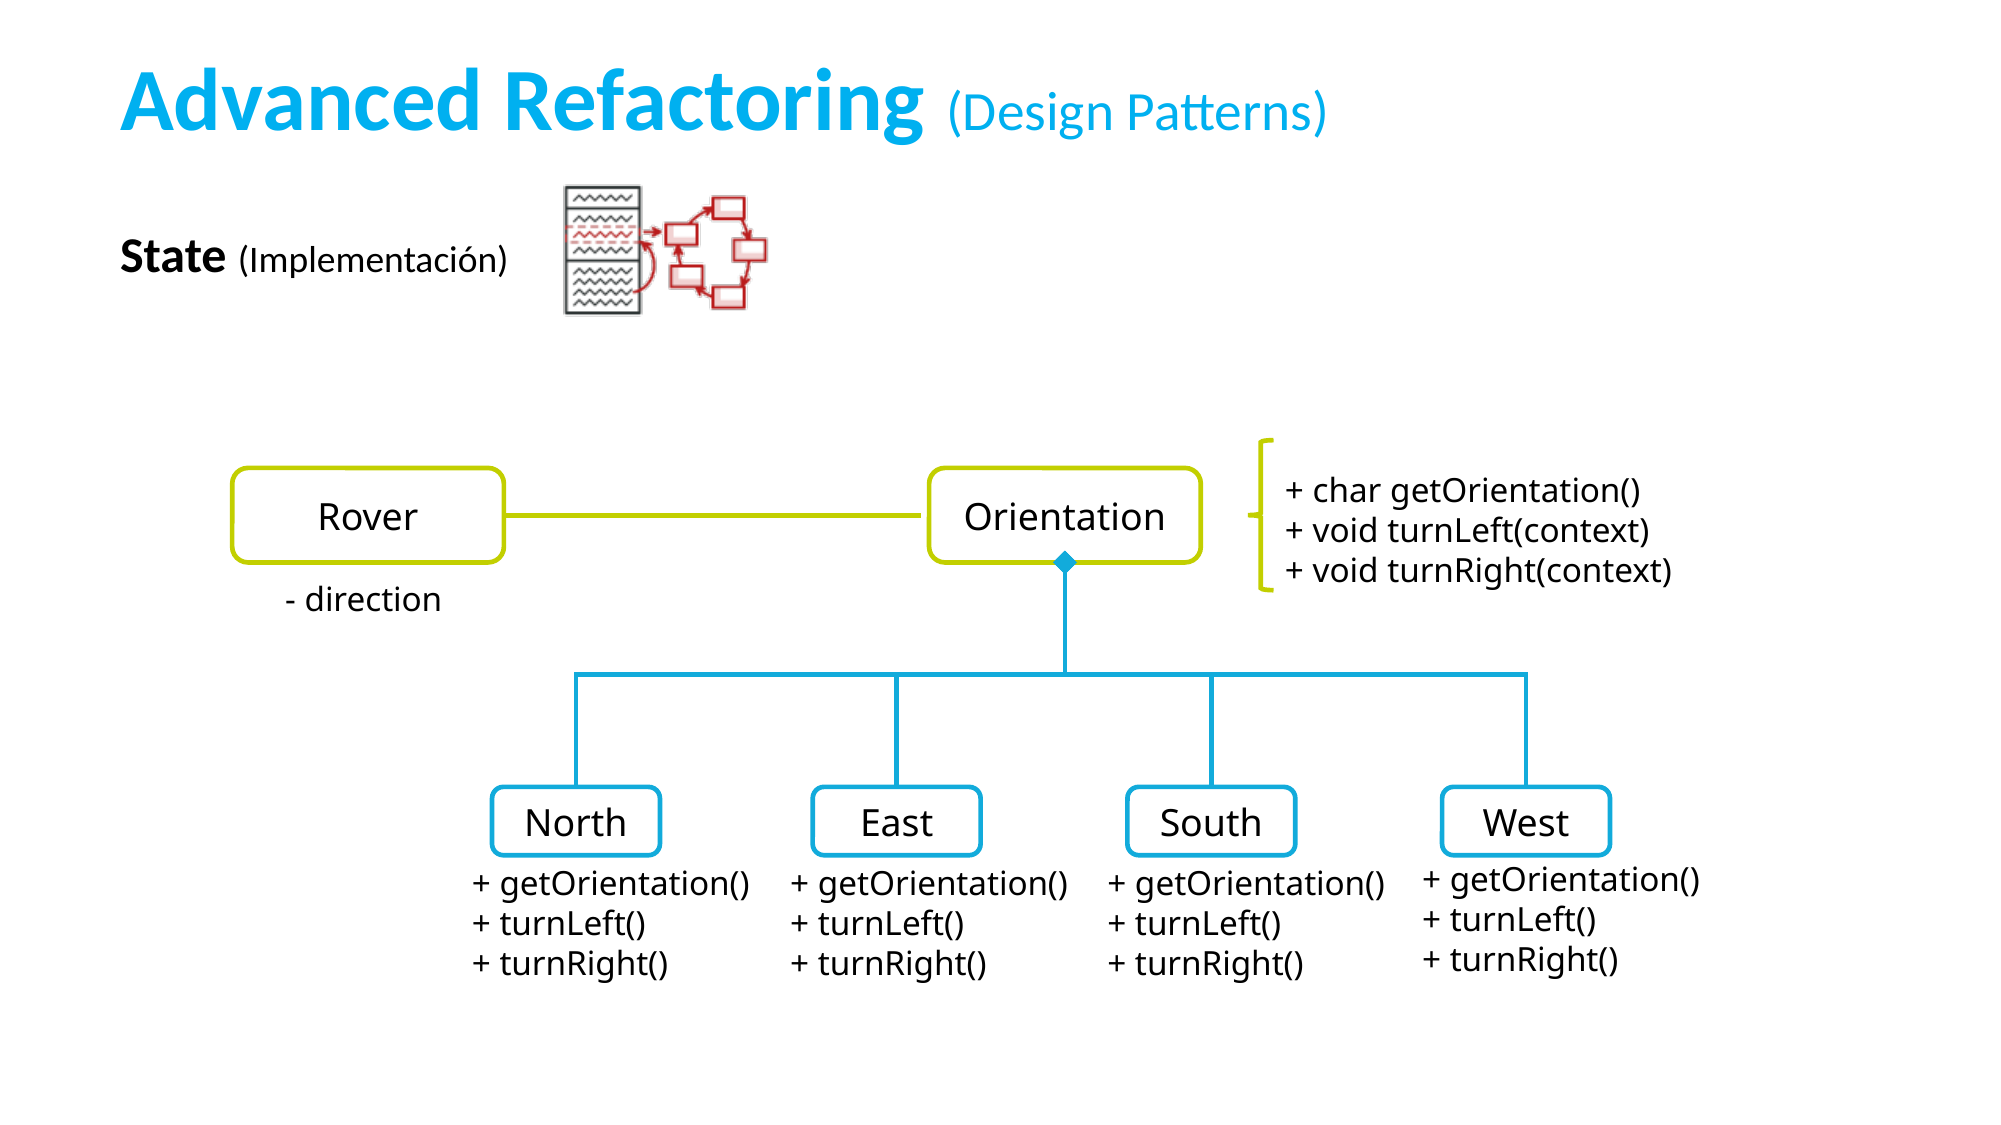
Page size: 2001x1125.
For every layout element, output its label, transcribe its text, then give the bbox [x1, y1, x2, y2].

text_box [1260, 439, 1274, 444]
text_box + char getOrientation() + void turnLeft(context) + void turnRight(context) [1408, 462, 1688, 597]
text_box + getOrientation() + turnLeft() + turnRight() [457, 855, 765, 990]
text_box - direction [270, 570, 458, 626]
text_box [868, 590, 1093, 759]
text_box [708, 430, 933, 920]
text_box South [1126, 785, 1183, 855]
text_box North [490, 785, 661, 855]
text_box Orientation [933, 466, 1183, 564]
text_box West [1441, 785, 1612, 850]
picture [556, 172, 776, 329]
text_box + getOrientation() + turnLeft() + turnRight() [775, 855, 1084, 990]
text_box + getOrientation() + turnLeft() + turnRight() [1092, 855, 1401, 990]
text_box + getOrientation() + turnLeft() + turnRight() [1407, 850, 1716, 986]
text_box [1183, 444, 1408, 906]
title Advanced Refactoring (Design Patterns) [99, 45, 1900, 158]
text_box State (Implementación) [99, 212, 1900, 363]
text_box Rover [231, 466, 505, 564]
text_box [1025, 601, 1183, 748]
text_box East [933, 785, 982, 855]
